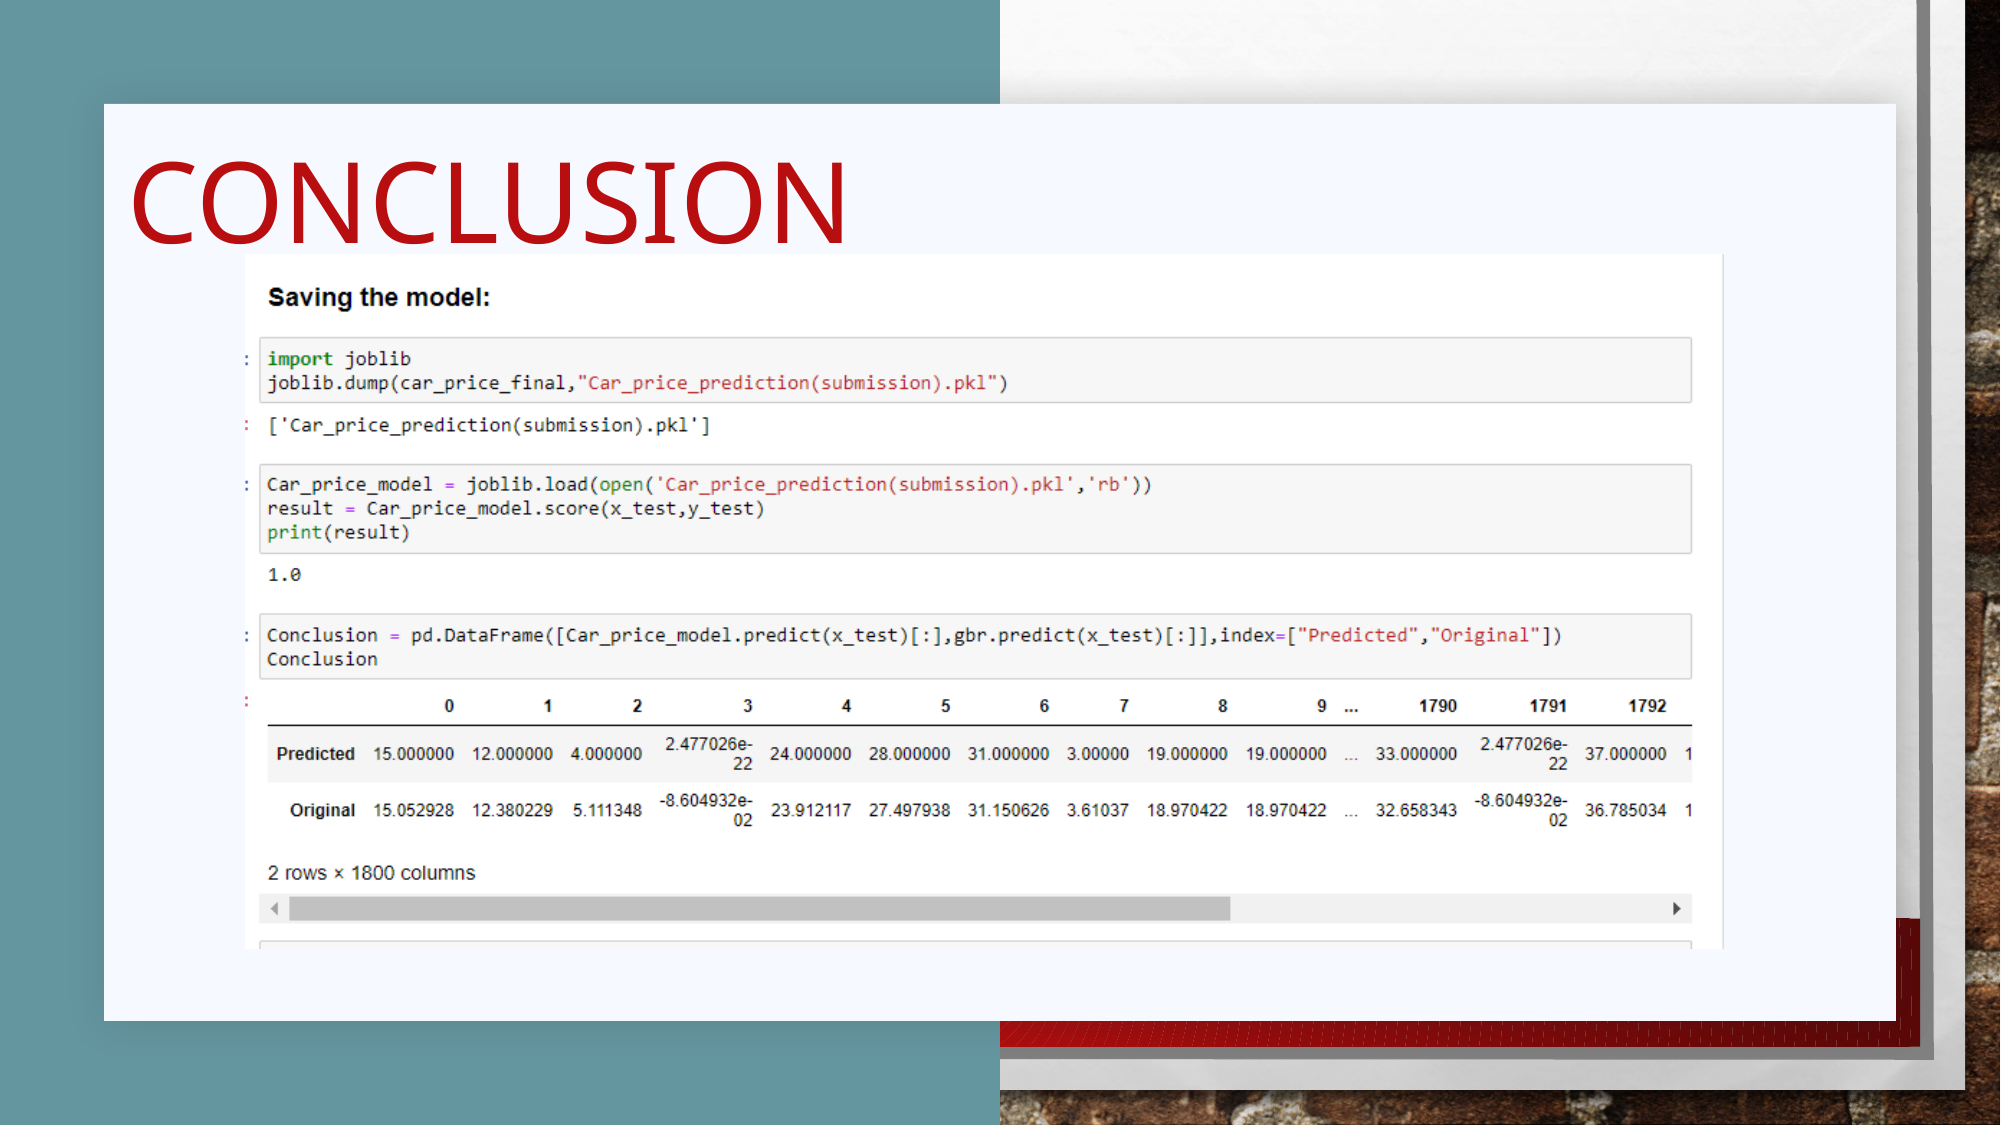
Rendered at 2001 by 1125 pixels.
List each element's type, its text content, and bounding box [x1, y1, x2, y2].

title Conclusion [112, 112, 1818, 302]
picture [1000, 0, 2000, 1125]
picture [245, 254, 1724, 949]
